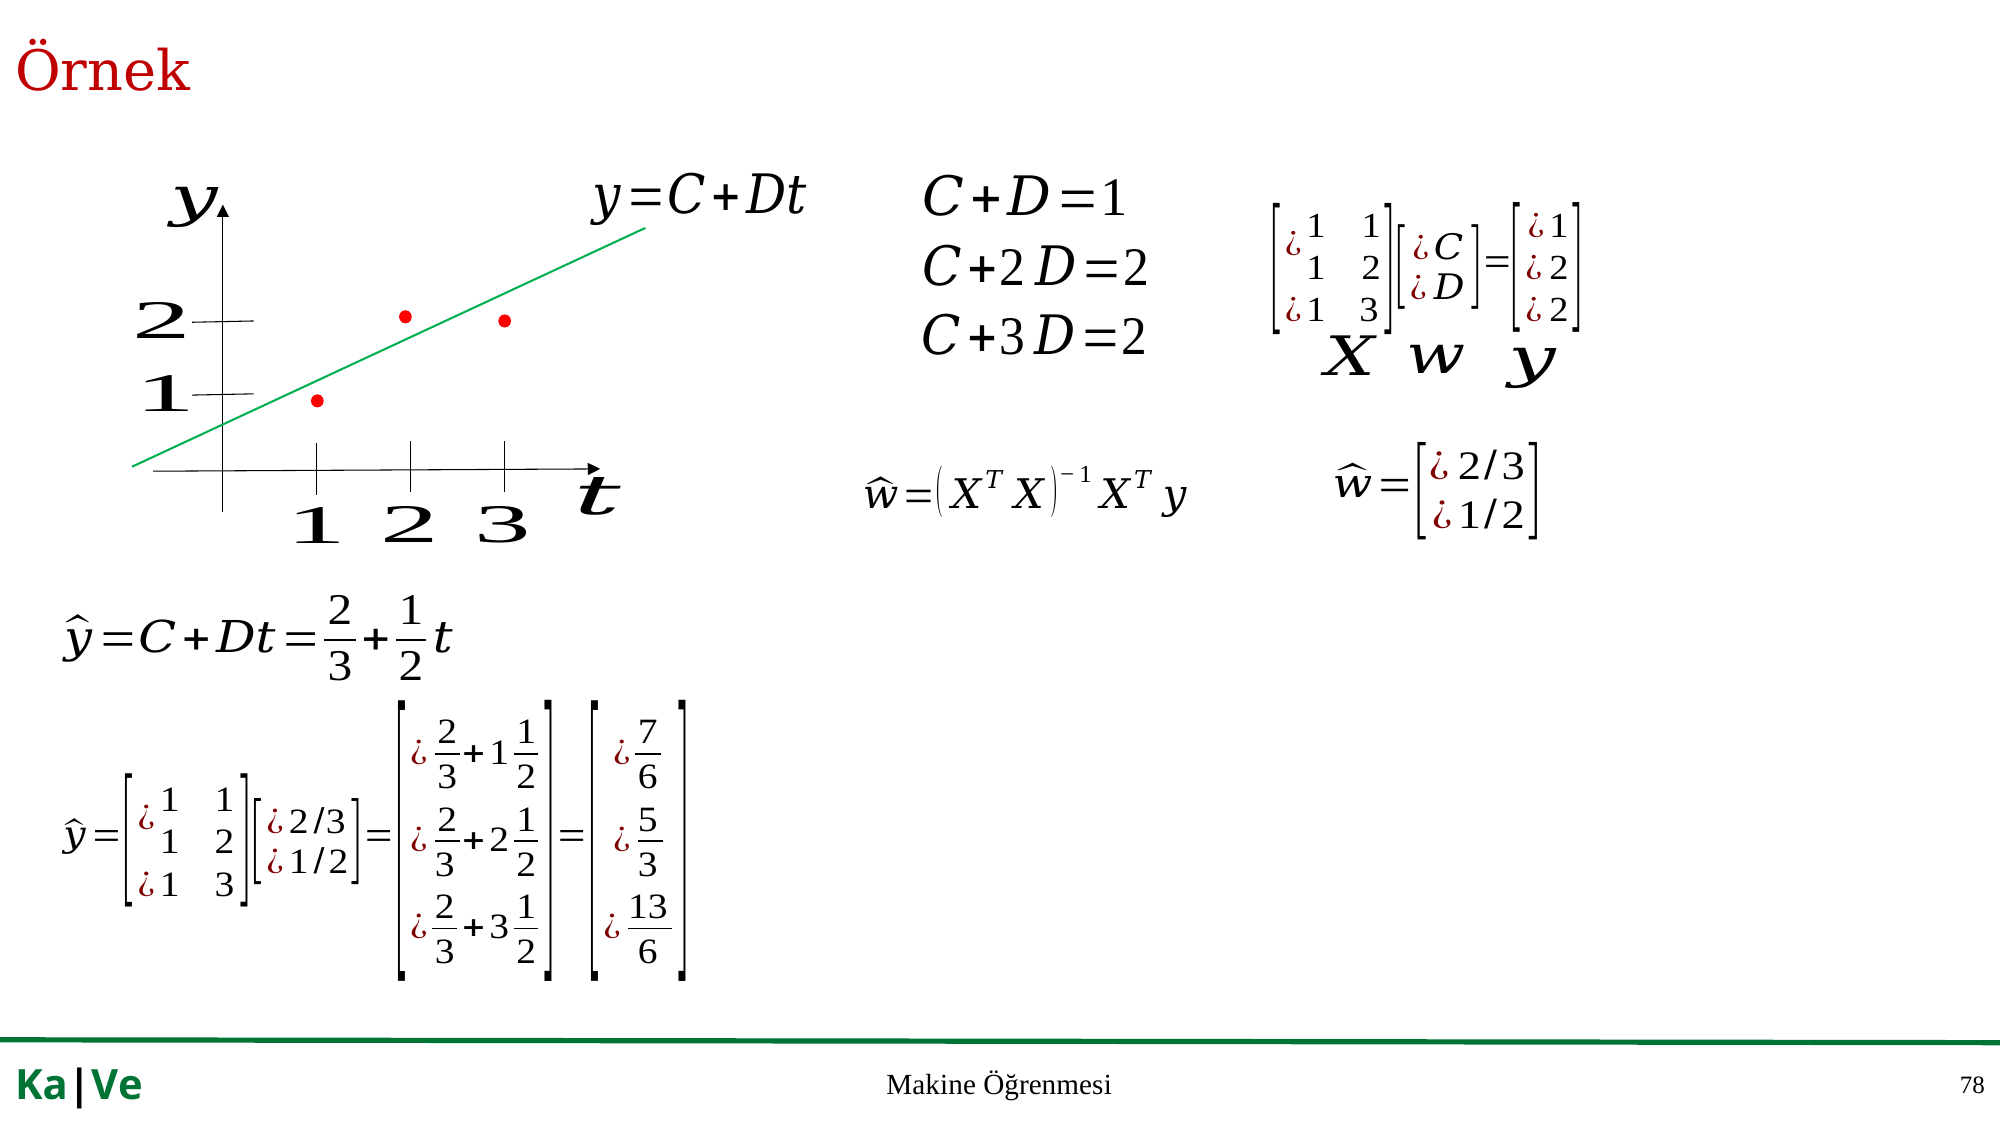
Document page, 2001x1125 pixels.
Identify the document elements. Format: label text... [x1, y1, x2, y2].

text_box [411, 468, 504, 472]
footer Ka|Ve [0, 1043, 166, 1125]
title Örnek [0, 34, 2000, 111]
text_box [153, 468, 316, 472]
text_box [505, 468, 601, 472]
footer Ka|Ve [0, 748, 166, 1037]
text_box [132, 227, 646, 467]
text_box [0, 1039, 2000, 1043]
slide_number 78 [1916, 1046, 2000, 1125]
text_box Makine Öğrenmesi [871, 1057, 1129, 1108]
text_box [317, 468, 410, 472]
